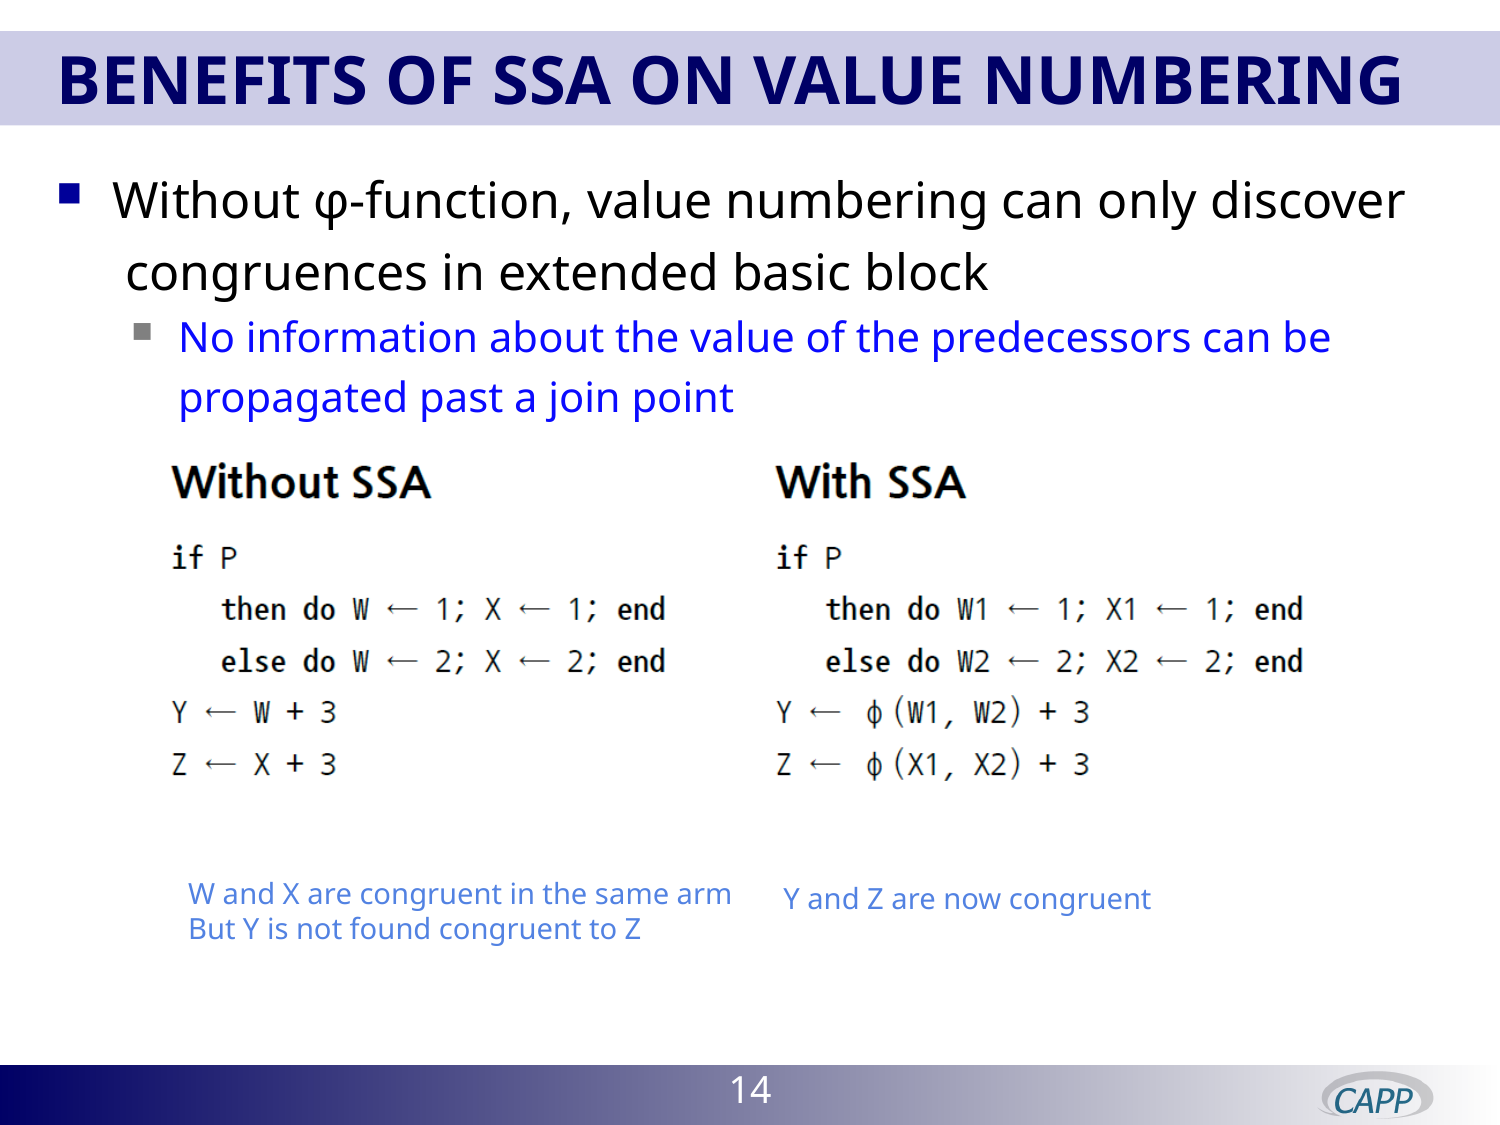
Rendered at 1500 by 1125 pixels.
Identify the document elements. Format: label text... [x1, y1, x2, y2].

picture [145, 452, 1328, 824]
text_box W and X are congruent in the same arm But Y is not found congruent to Z [173, 868, 748, 953]
picture [1316, 1068, 1436, 1121]
text_box Y and Z are now congruent [768, 872, 1167, 923]
list Without φ-function, value numbering can only discover congruences in extended basic block No information about the value of the predecessors can be propagated past a join point [40, 148, 1460, 1010]
title Benefits of SSA on Value numbering [40, 30, 1460, 126]
